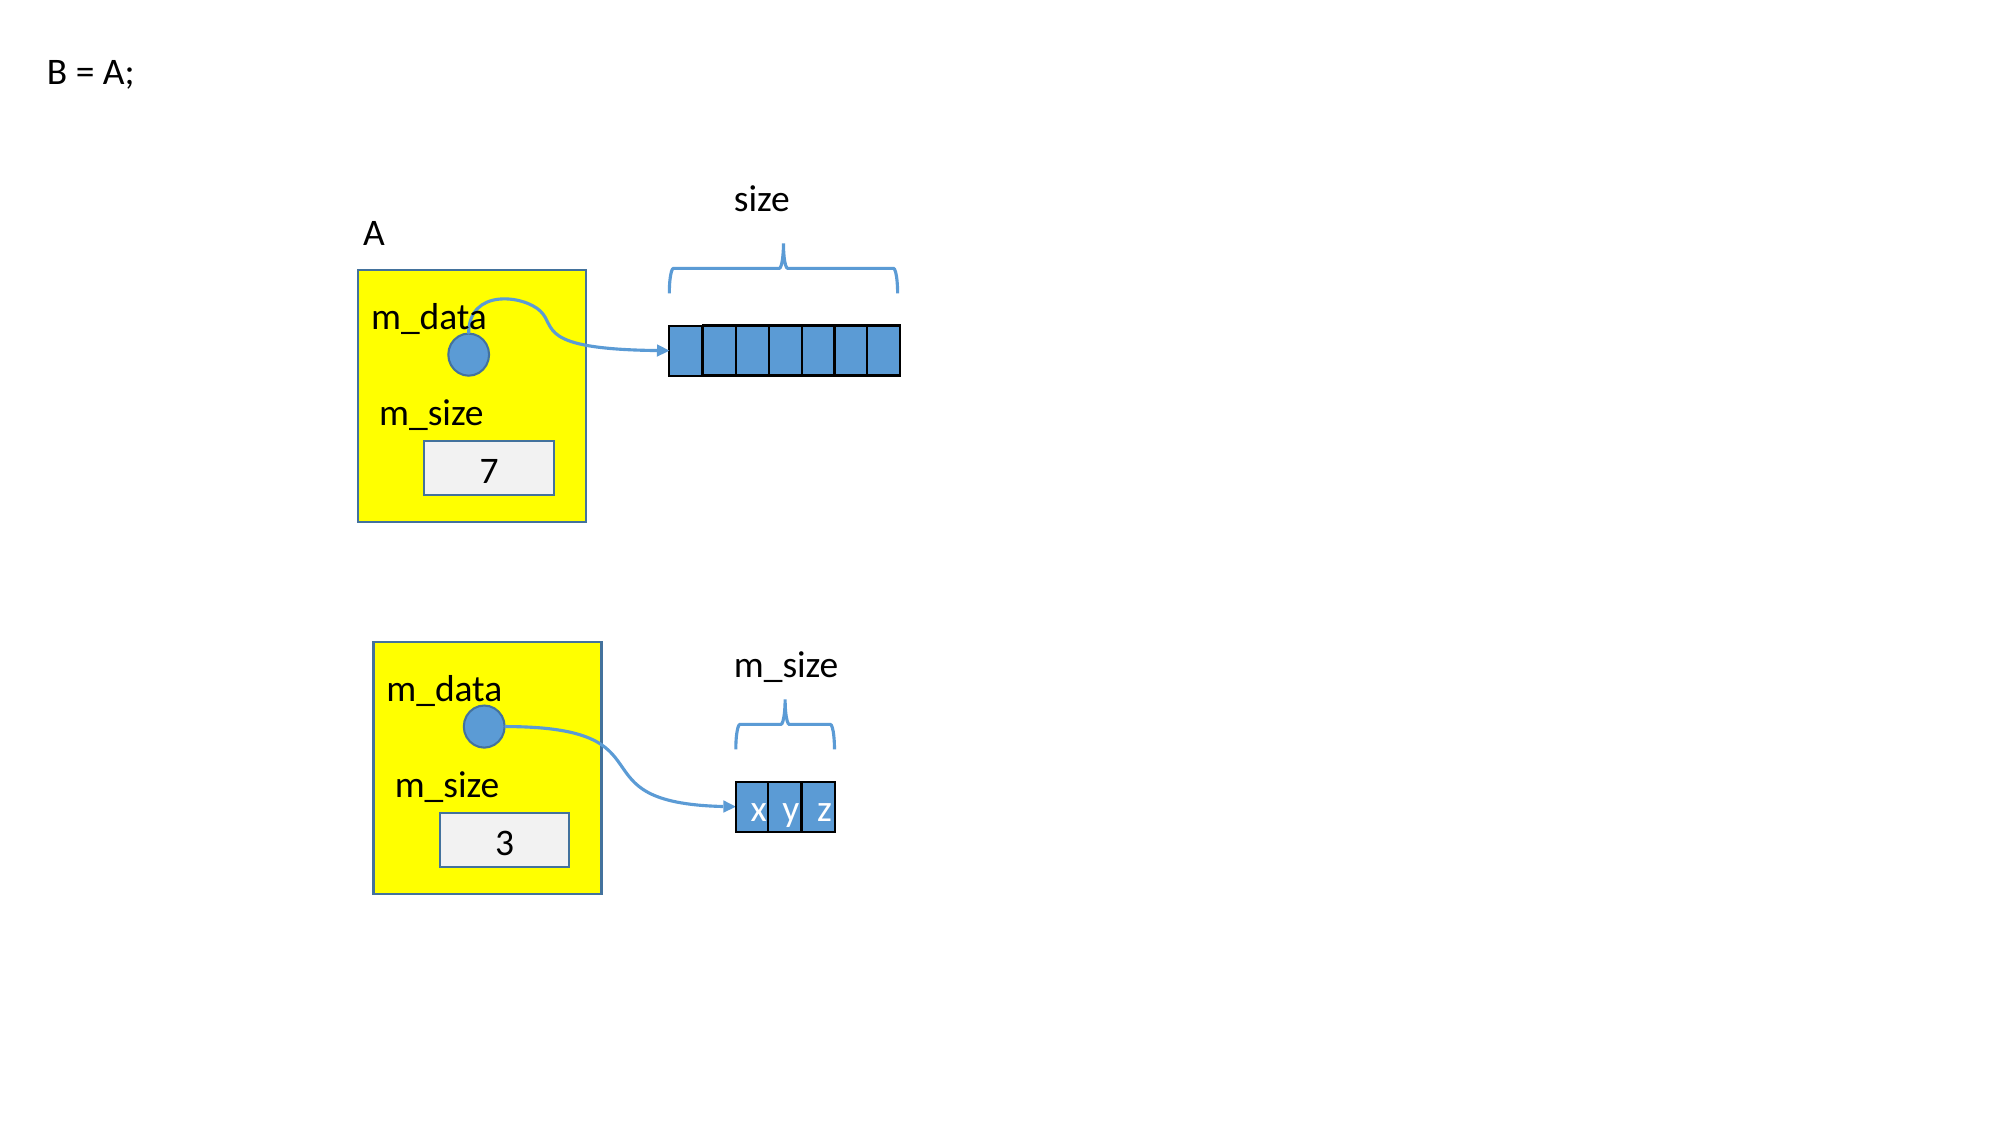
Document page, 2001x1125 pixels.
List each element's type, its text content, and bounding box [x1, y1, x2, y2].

text_box y [767, 781, 801, 833]
text_box [372, 641, 603, 726]
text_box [504, 726, 736, 807]
text_box [735, 324, 768, 377]
text_box m_data [371, 656, 520, 717]
text_box m_size [364, 380, 505, 441]
text_box A [348, 200, 425, 261]
text_box [736, 699, 837, 750]
text_box [372, 717, 603, 895]
text_box z [801, 781, 836, 833]
text_box [357, 269, 560, 333]
text_box [578, 269, 587, 343]
text_box [668, 325, 702, 377]
text_box m_size [719, 633, 868, 693]
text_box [560, 241, 578, 443]
text_box m_data [356, 284, 505, 345]
text_box 7 [423, 440, 555, 496]
text_box [462, 717, 506, 749]
text_box [702, 324, 735, 377]
text_box m_size [379, 752, 520, 813]
text_box x [735, 781, 767, 833]
text_box [801, 324, 834, 377]
text_box 3 [439, 812, 570, 868]
text_box [667, 243, 900, 294]
text_box [768, 324, 801, 377]
text_box [834, 324, 866, 377]
text_box [357, 301, 587, 523]
text_box B = A; [32, 39, 323, 100]
text_box [447, 345, 491, 377]
text_box [866, 324, 901, 377]
text_box size [719, 166, 853, 227]
